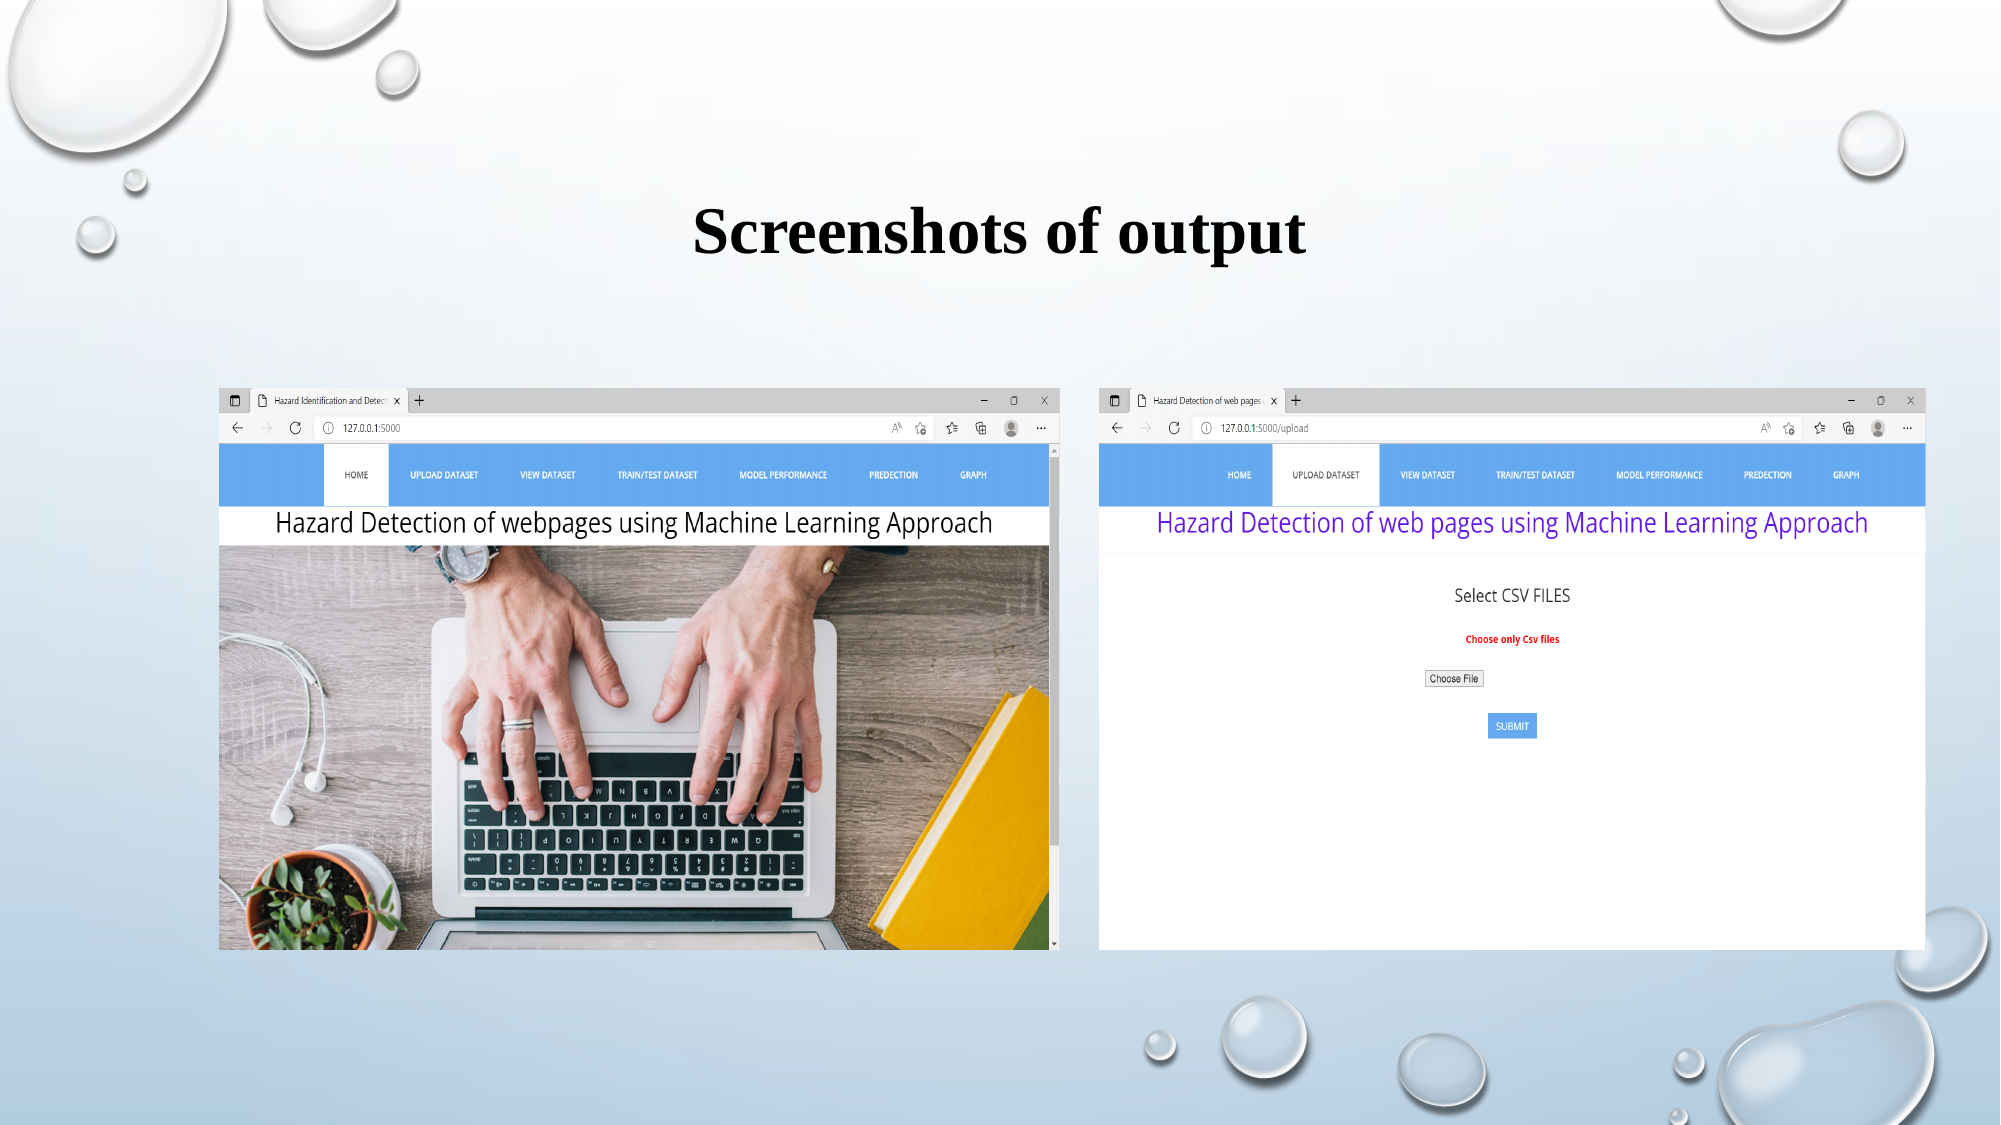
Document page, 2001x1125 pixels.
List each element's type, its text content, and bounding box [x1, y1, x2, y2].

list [218, 387, 1060, 951]
title Screenshots of output [149, 101, 1851, 364]
picture [0, 0, 2000, 1125]
